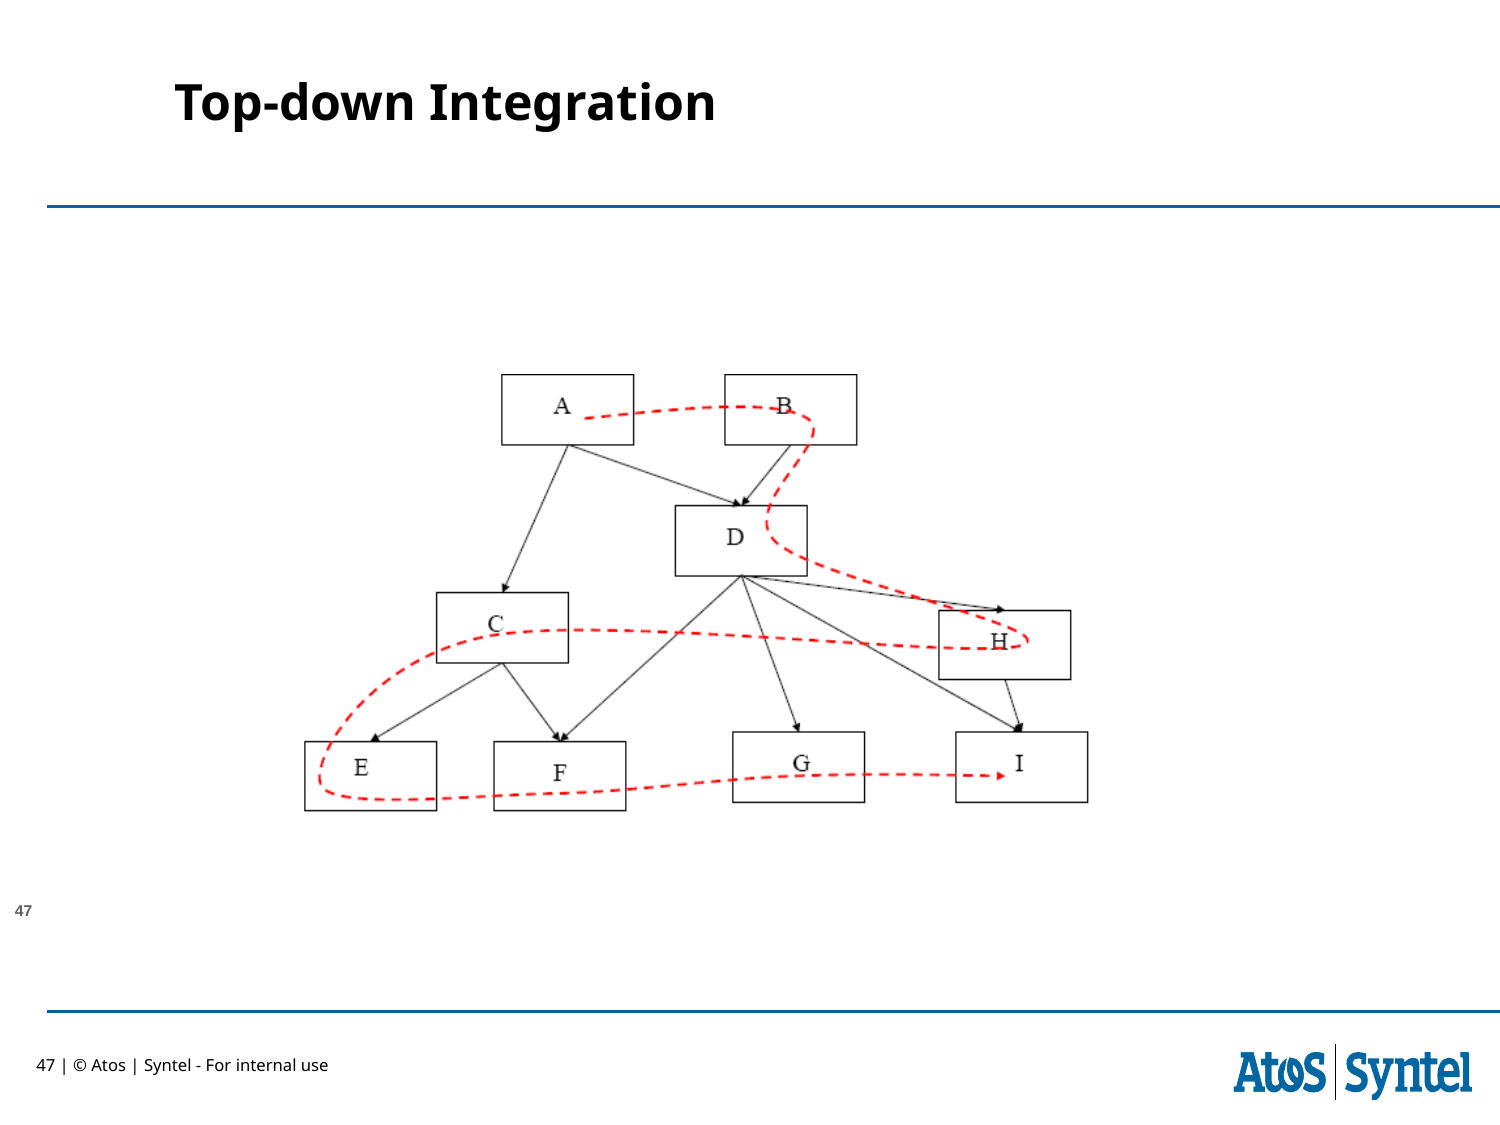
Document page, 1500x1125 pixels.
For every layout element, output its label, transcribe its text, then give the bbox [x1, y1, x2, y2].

title Top-down Integration [174, 62, 1010, 147]
slide_number 47 [0, 893, 124, 926]
picture [290, 374, 1126, 835]
